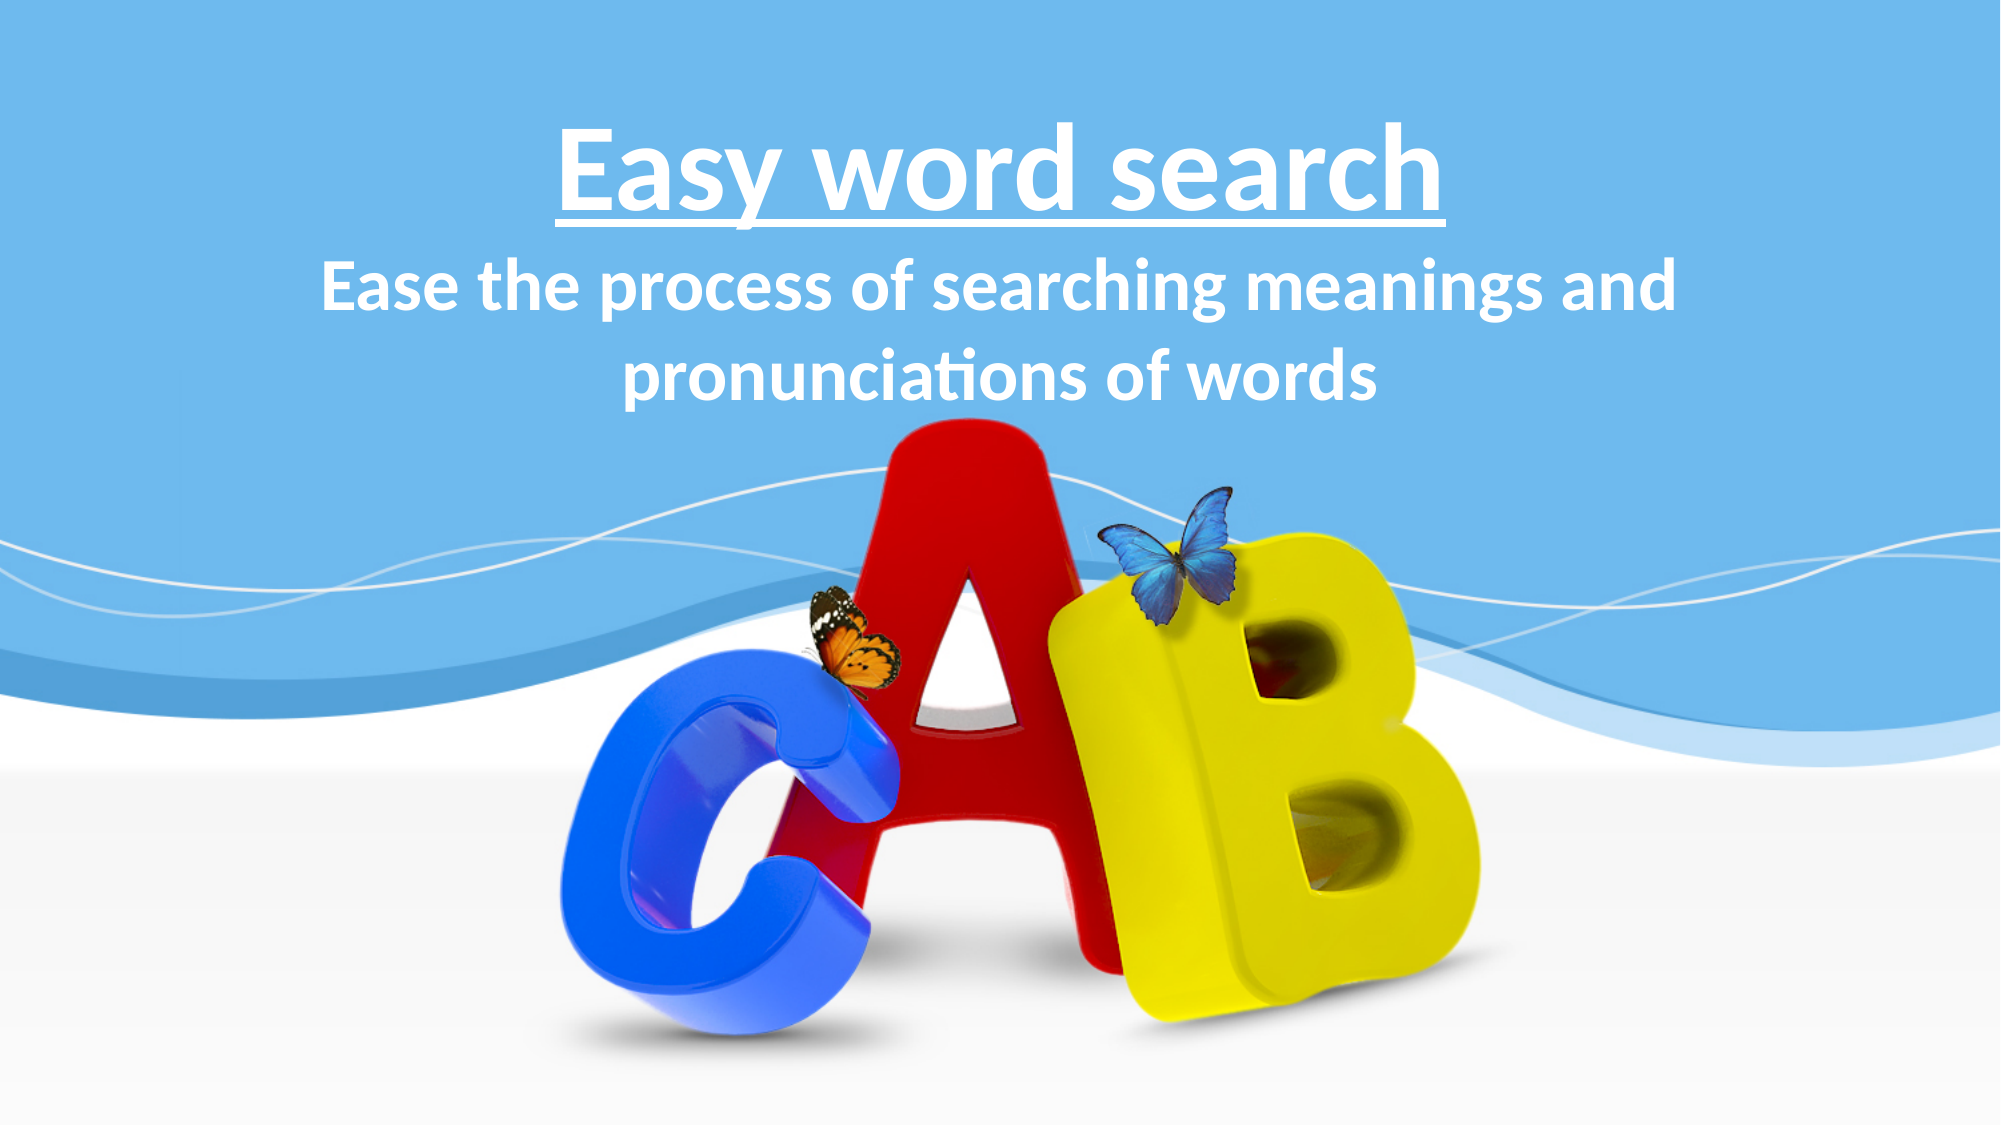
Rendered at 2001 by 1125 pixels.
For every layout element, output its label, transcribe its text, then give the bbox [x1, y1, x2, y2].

text_box Easy word search Ease the process of searching meanings and pronunciations of words [173, 78, 1828, 424]
picture [0, 0, 2001, 1125]
